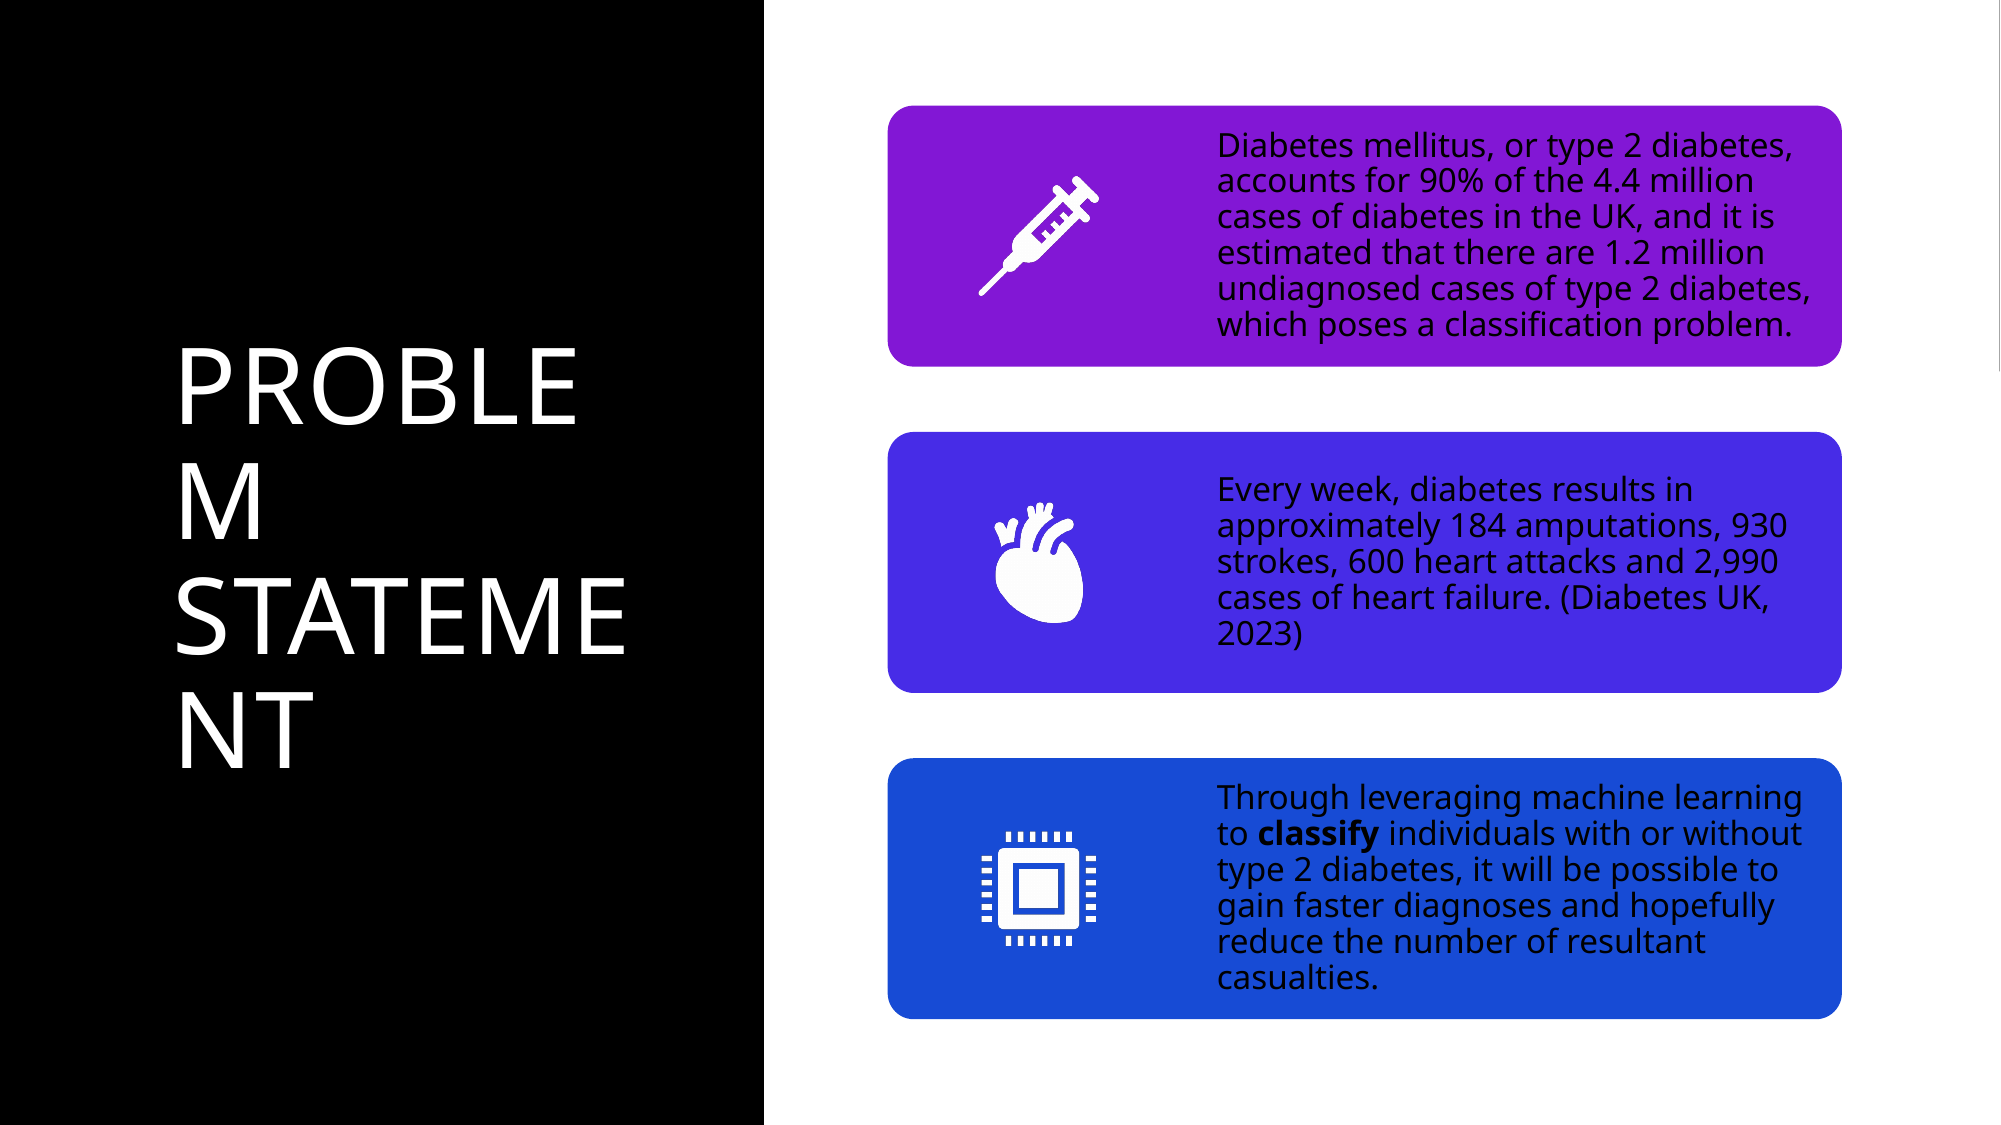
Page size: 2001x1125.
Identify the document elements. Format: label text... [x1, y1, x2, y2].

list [887, 105, 1842, 1020]
title Problem statement [157, 105, 685, 1020]
text_box [765, 0, 2000, 1125]
text_box [0, 0, 765, 1125]
